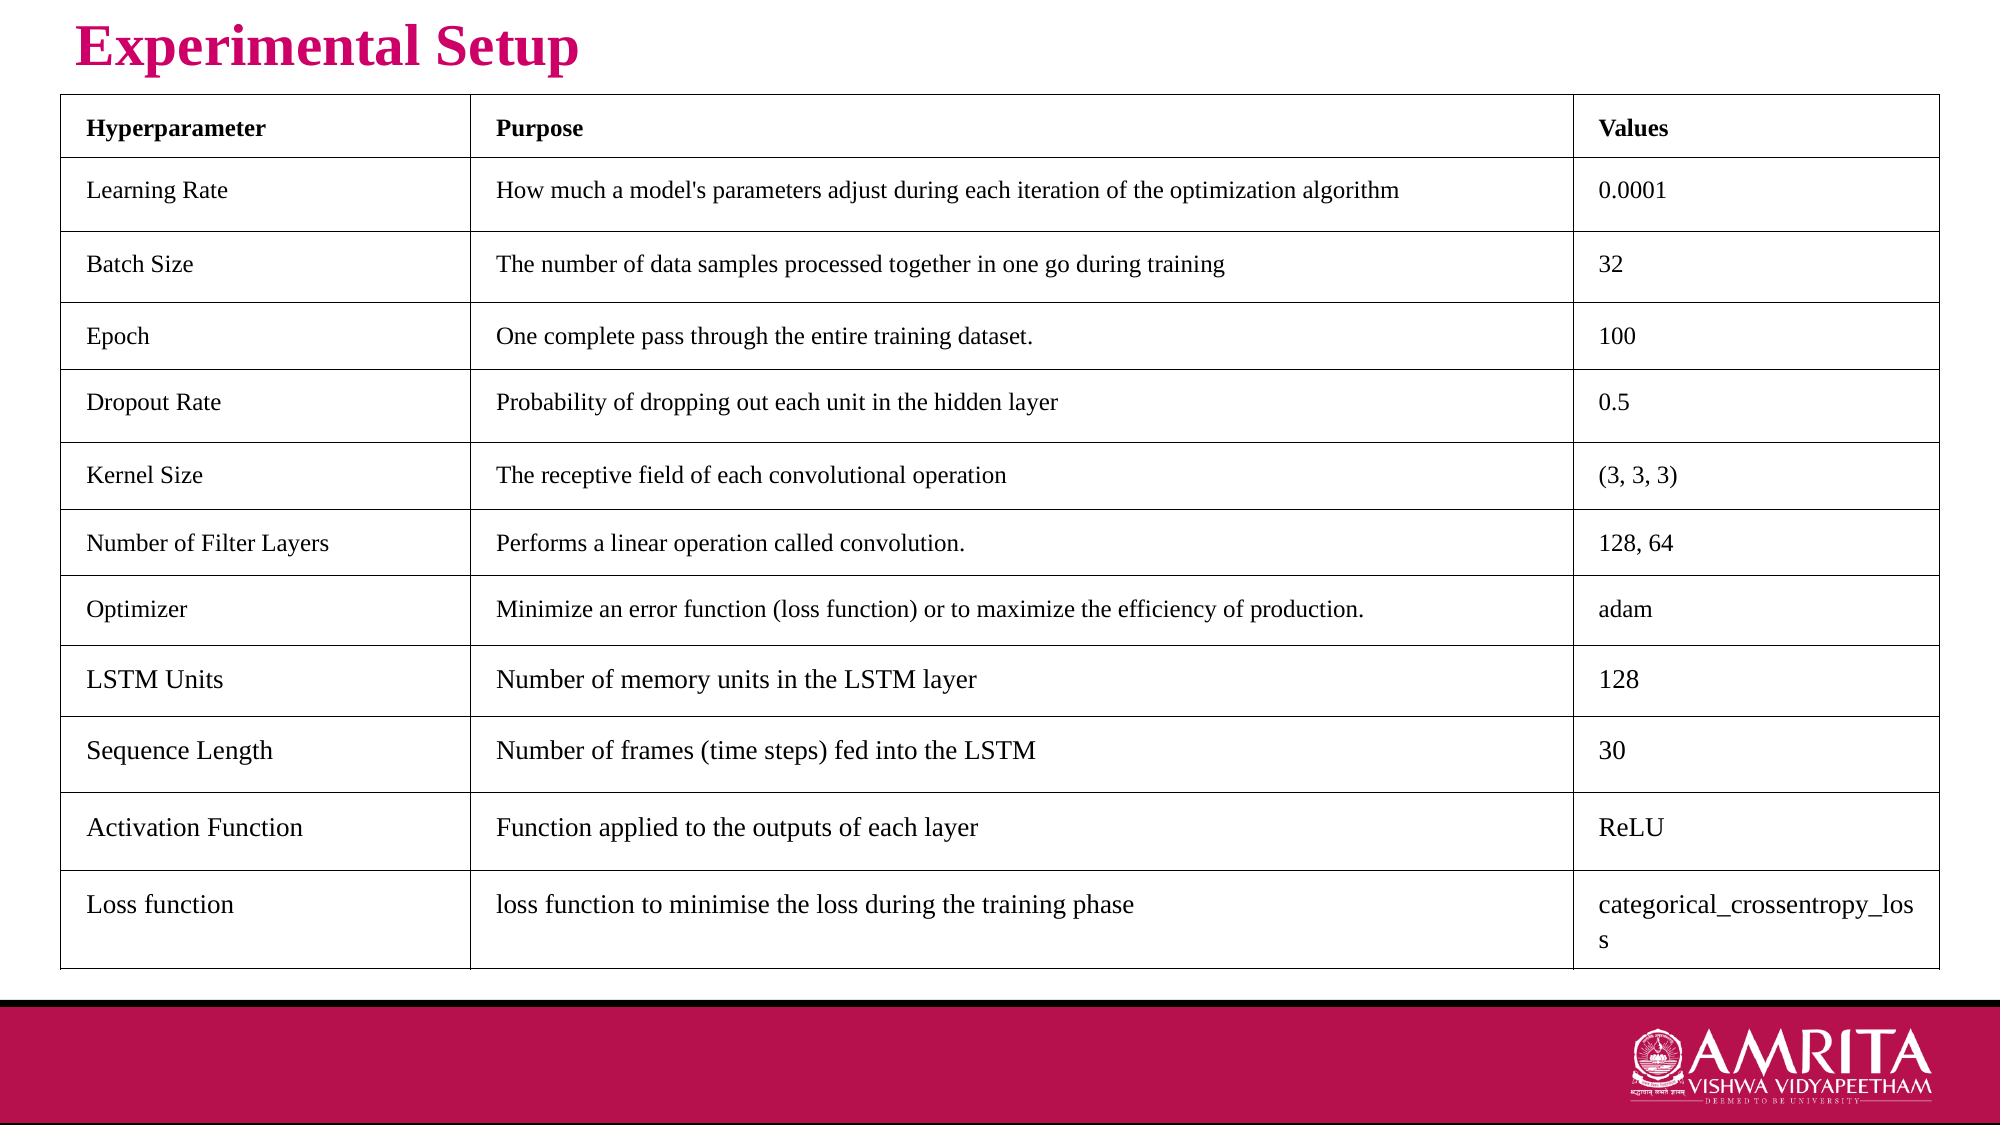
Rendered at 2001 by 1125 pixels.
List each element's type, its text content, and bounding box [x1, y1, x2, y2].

table_header Values [1574, 95, 1939, 157]
table_cell 0.5 [1574, 370, 1939, 442]
table_cell Function applied to the outputs of each layer [471, 793, 1573, 870]
table_cell One complete pass through the entire training dataset. [471, 303, 1573, 369]
table_header Purpose [471, 95, 1573, 157]
table_cell Optimizer [61, 576, 470, 645]
table_cell The number of data samples processed together in one go during training [471, 232, 1573, 302]
table_cell 100 [1574, 303, 1939, 369]
table_cell Minimize an error function (loss function) or to maximize the efficiency of production. [471, 576, 1573, 645]
table_cell How much a model's parameters adjust during each iteration of the optimization algorithm [471, 158, 1573, 231]
table_cell Probability of dropping out each unit in the hidden layer [471, 370, 1573, 442]
table_cell 0.0001 [1574, 158, 1939, 231]
table_cell Sequence Length [61, 717, 470, 792]
table_cell LSTM Units [61, 646, 470, 716]
table_cell Learning Rate [61, 158, 470, 231]
table_cell Number of frames (time steps) fed into the LSTM [471, 717, 1573, 792]
table_cell ReLU [1574, 793, 1939, 870]
title Experimental Setup [60, 0, 1786, 95]
table_cell 128, 64 [1574, 510, 1939, 575]
table_cell adam [1574, 576, 1939, 645]
table_cell 32 [1574, 232, 1939, 302]
table_cell categorical_crossentropy_loss [1574, 871, 1939, 968]
table_cell Number of memory units in the LSTM layer [471, 646, 1573, 716]
table_cell 30 [1574, 717, 1939, 792]
table_cell Kernel Size [61, 443, 470, 509]
table_cell 128 [1574, 646, 1939, 716]
table_cell Batch Size [61, 232, 470, 302]
table_cell Epoch [61, 303, 470, 369]
table_cell Activation Function [61, 793, 470, 870]
table_cell (3, 3, 3) [1574, 443, 1939, 509]
table_cell Dropout Rate [61, 370, 470, 442]
table_cell Loss function [61, 871, 470, 968]
table_cell loss function to minimise the loss during the training phase [471, 871, 1573, 968]
table_cell Number of Filter Layers [61, 510, 470, 575]
table_cell The receptive field of each convolutional operation [471, 443, 1573, 509]
table_header Hyperparameter [61, 95, 470, 157]
table_cell Performs a linear operation called convolution. [471, 510, 1573, 575]
picture [1622, 1011, 1940, 1113]
